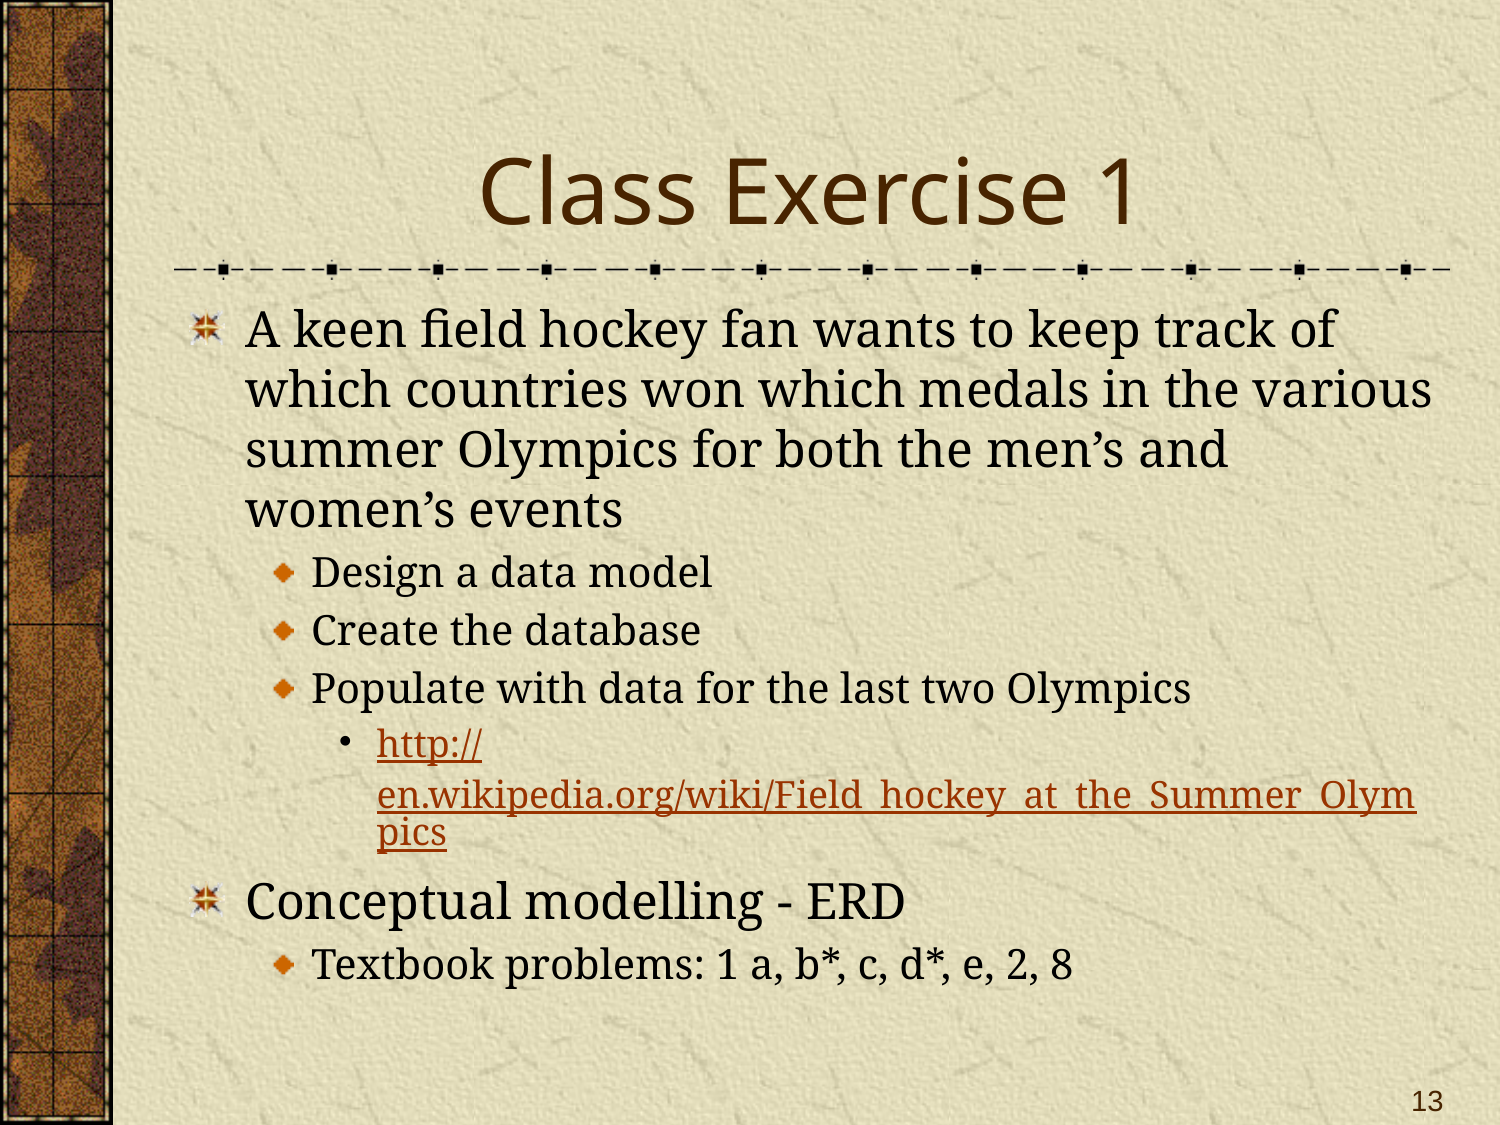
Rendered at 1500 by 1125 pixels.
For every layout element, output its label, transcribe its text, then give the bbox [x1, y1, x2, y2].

list A keen field hockey fan wants to keep track of which countries won which medals in the various summer Olympics for both the men’s and women’s events Design a data model Create the database Populate with data for the last two Olympics http://en.wikipedia.org/wiki/Field_hockey_at_the_Summer_Olympics Conceptual modelling - ERD Textbook problems: 1 a, b*, c, d*, e, 2, 8 [173, 289, 1449, 965]
title Class Exercise 1 [174, 62, 1451, 251]
picture [0, 0, 1500, 1125]
slide_number 13 [1354, 1049, 1500, 1125]
